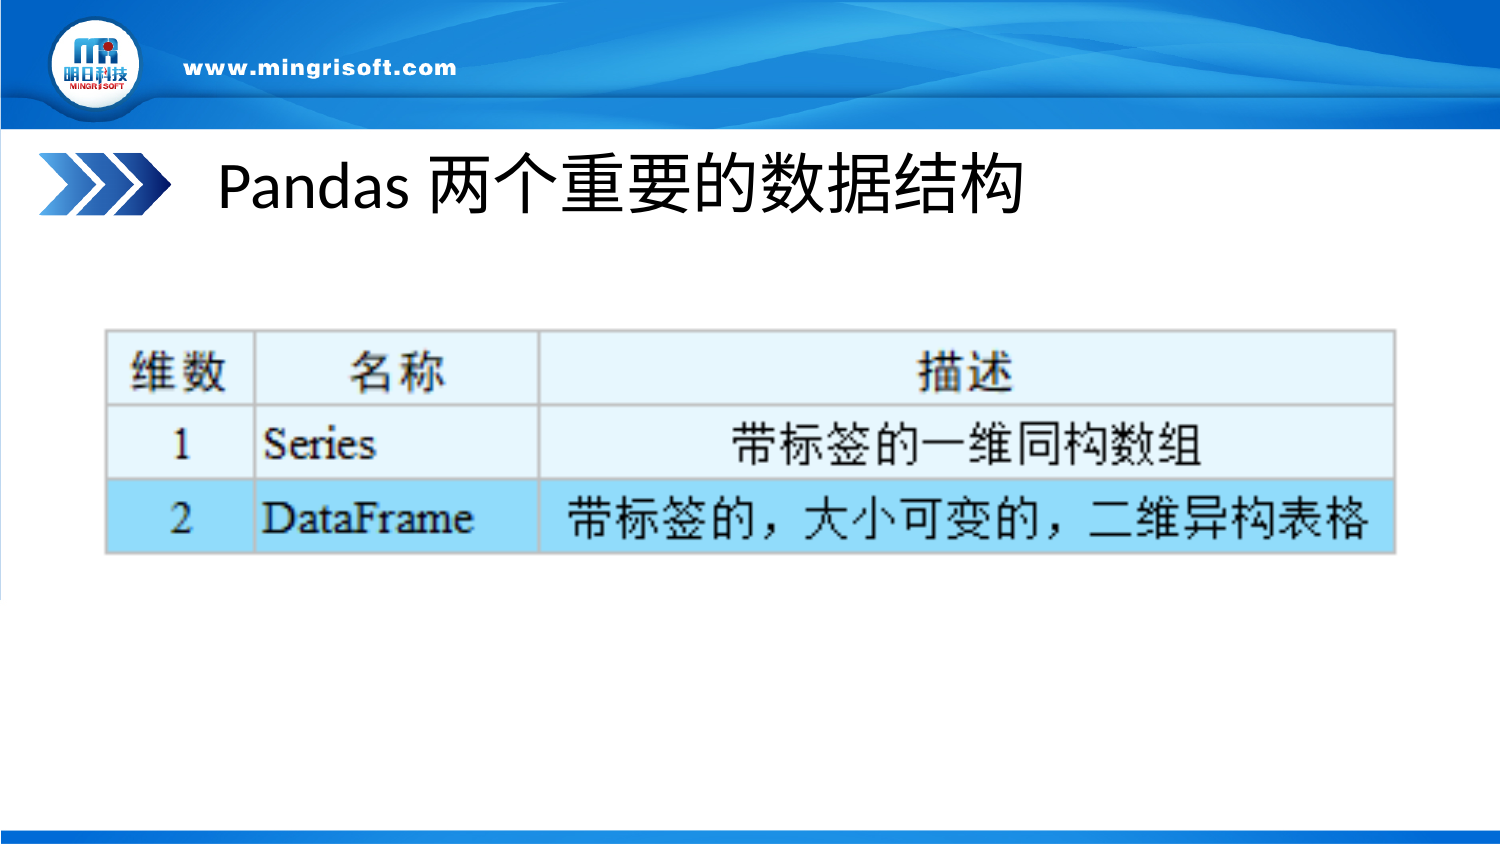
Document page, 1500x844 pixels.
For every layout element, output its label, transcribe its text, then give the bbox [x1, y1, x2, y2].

picture [0, 0, 1500, 844]
text_box Pandas两个重要的数据结构 [187, 134, 1100, 235]
